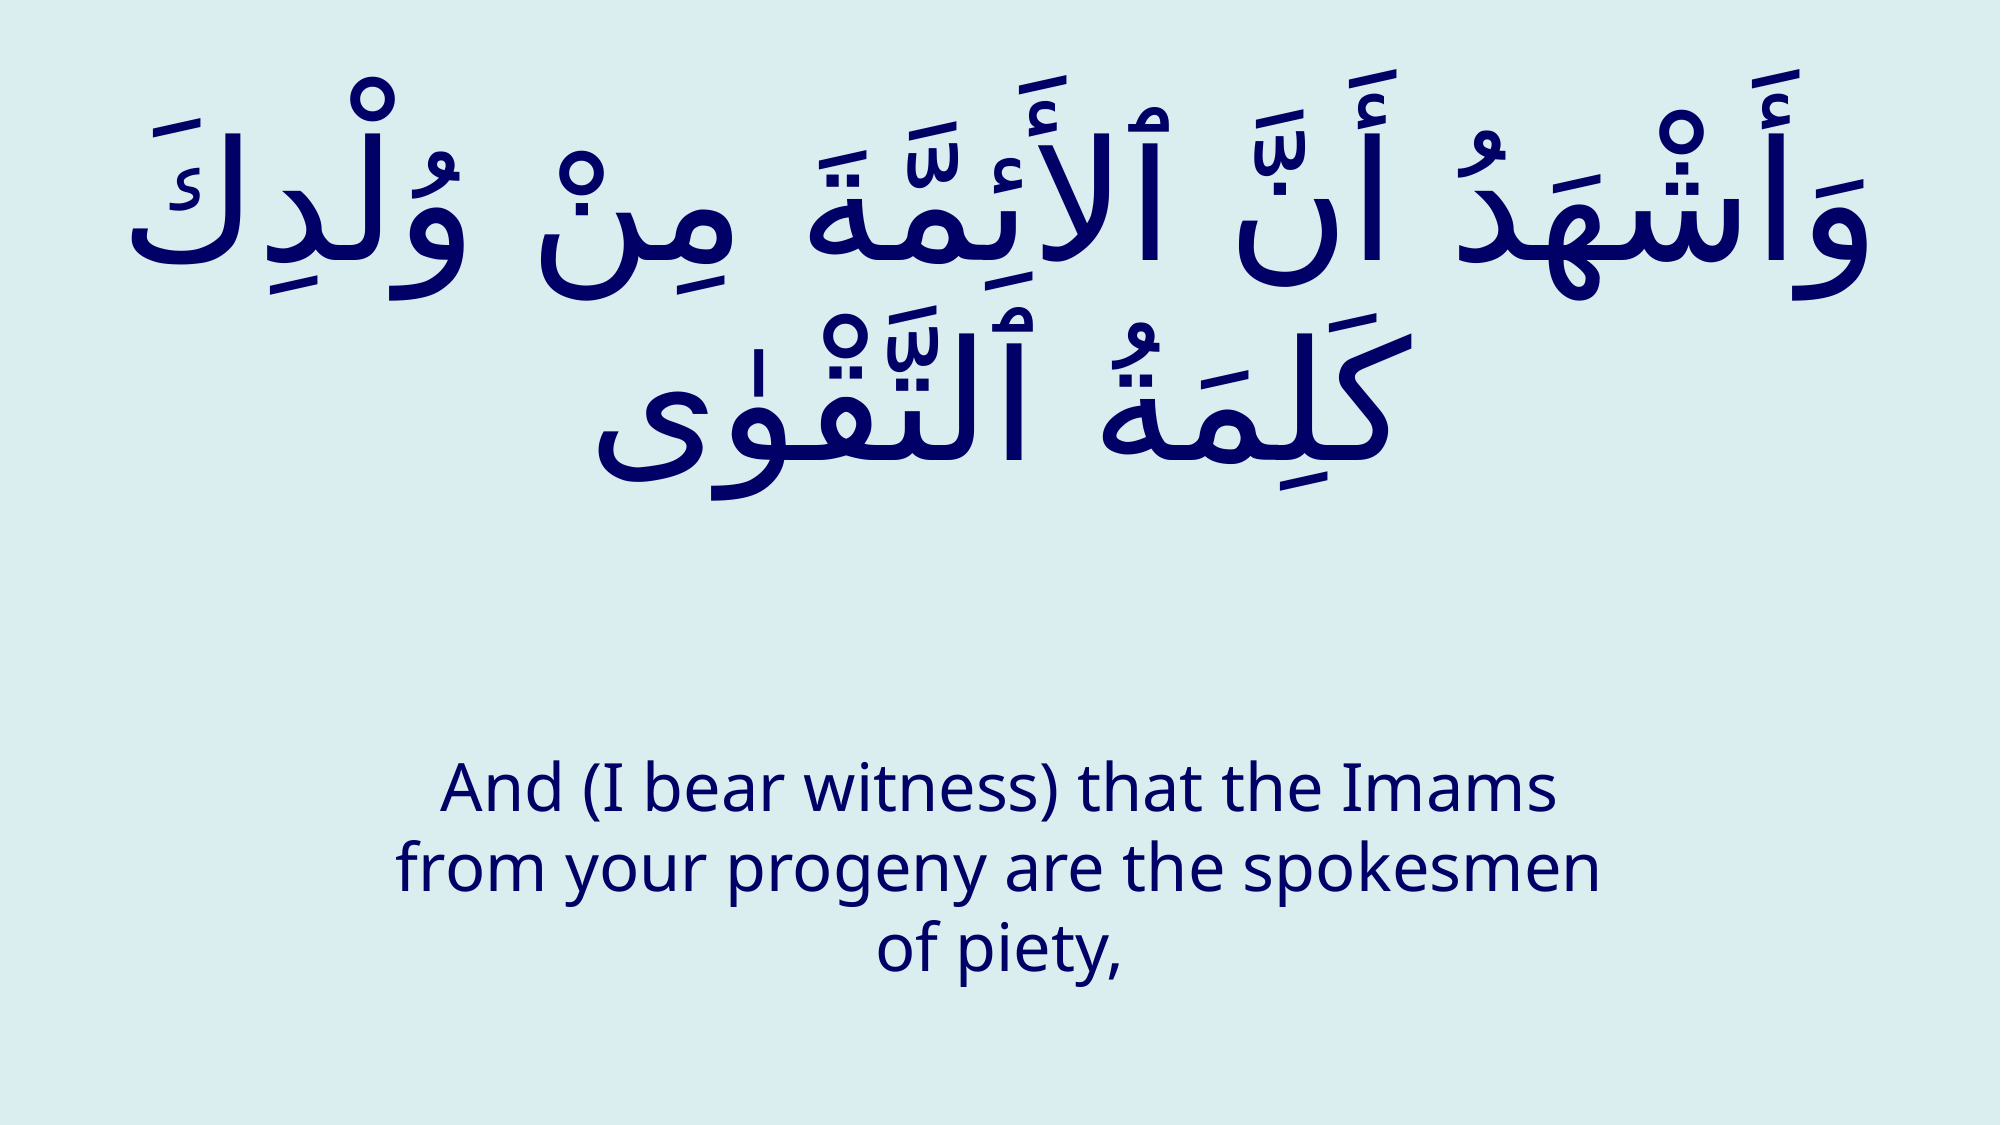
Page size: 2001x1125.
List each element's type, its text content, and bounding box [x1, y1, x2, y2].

title وَأَشْهَدُ أَنَّ ٱلأَئِمَّةَ مِنْ وُلْدِكَ كَلِمَةُ ٱلتَّقْوٰى [0, 86, 2000, 502]
list And (I bear witness) that the Imams from your progeny are the spokesmen of piety, [356, 737, 1644, 1125]
